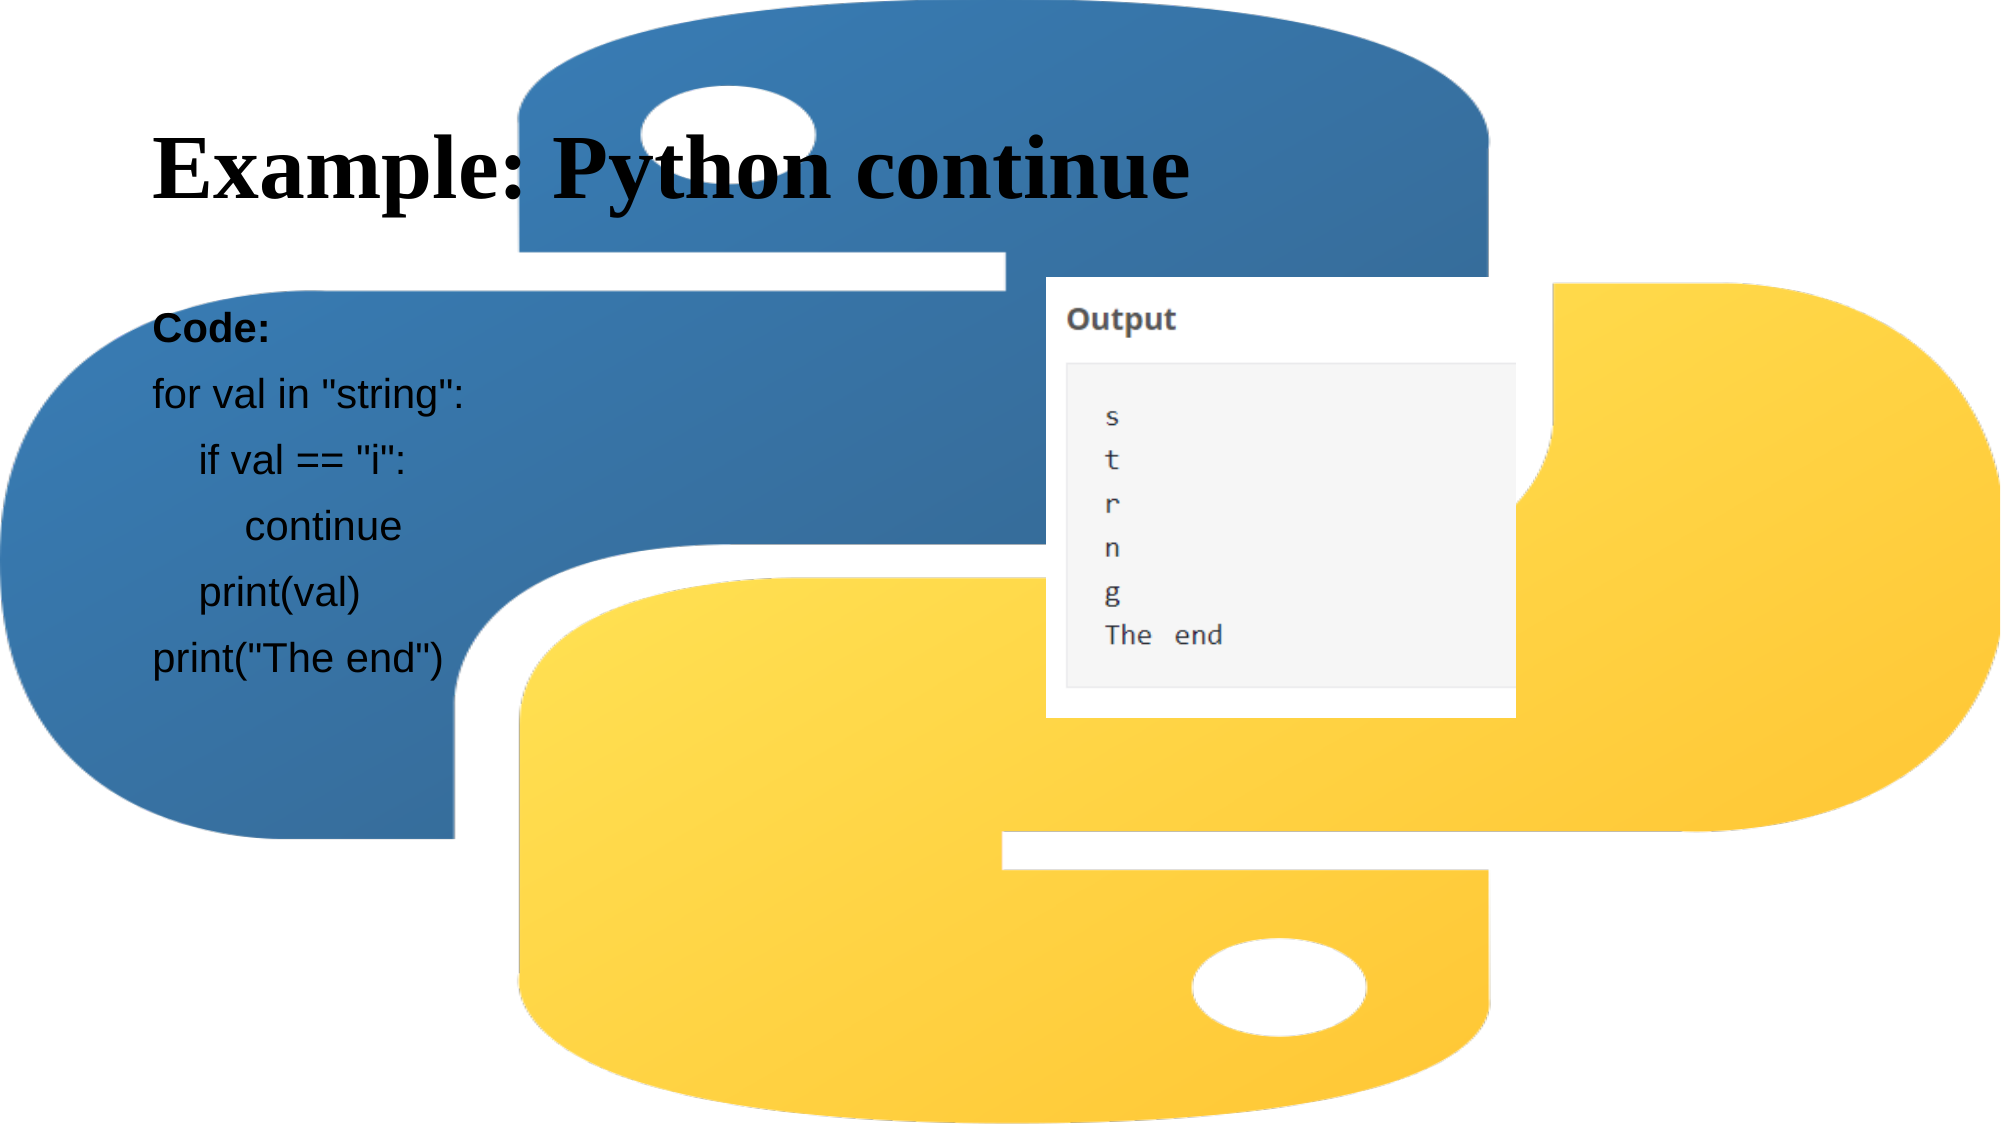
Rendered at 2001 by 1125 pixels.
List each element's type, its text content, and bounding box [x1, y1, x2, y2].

picture [1046, 277, 1516, 718]
list Code: for val in "string": if val == "i": continue print(val) print("The end") [137, 299, 691, 737]
title Example: Python continue [137, 59, 1863, 278]
